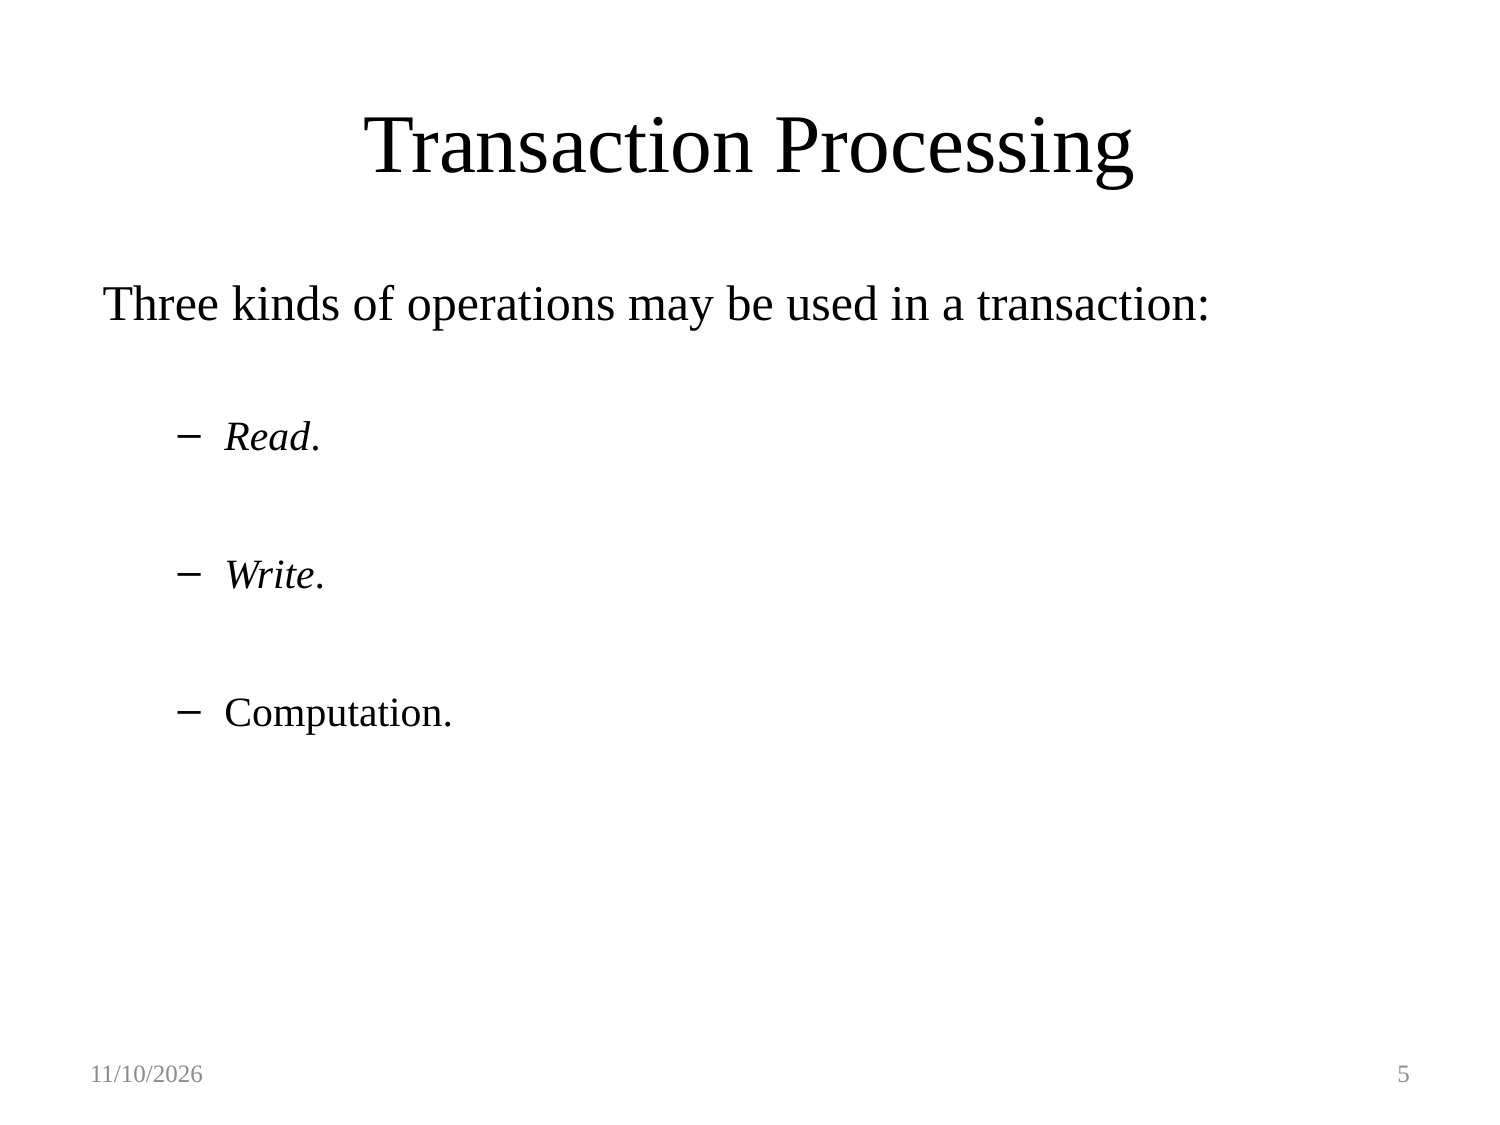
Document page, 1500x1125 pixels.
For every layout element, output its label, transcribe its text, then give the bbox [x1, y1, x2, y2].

list Three kinds of operations may be used in a transaction: Read. Write. Computation. [87, 262, 1438, 1005]
slide_number 5 [1074, 1042, 1425, 1103]
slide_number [75, 1042, 425, 1103]
title Transaction Processing [75, 45, 1425, 233]
